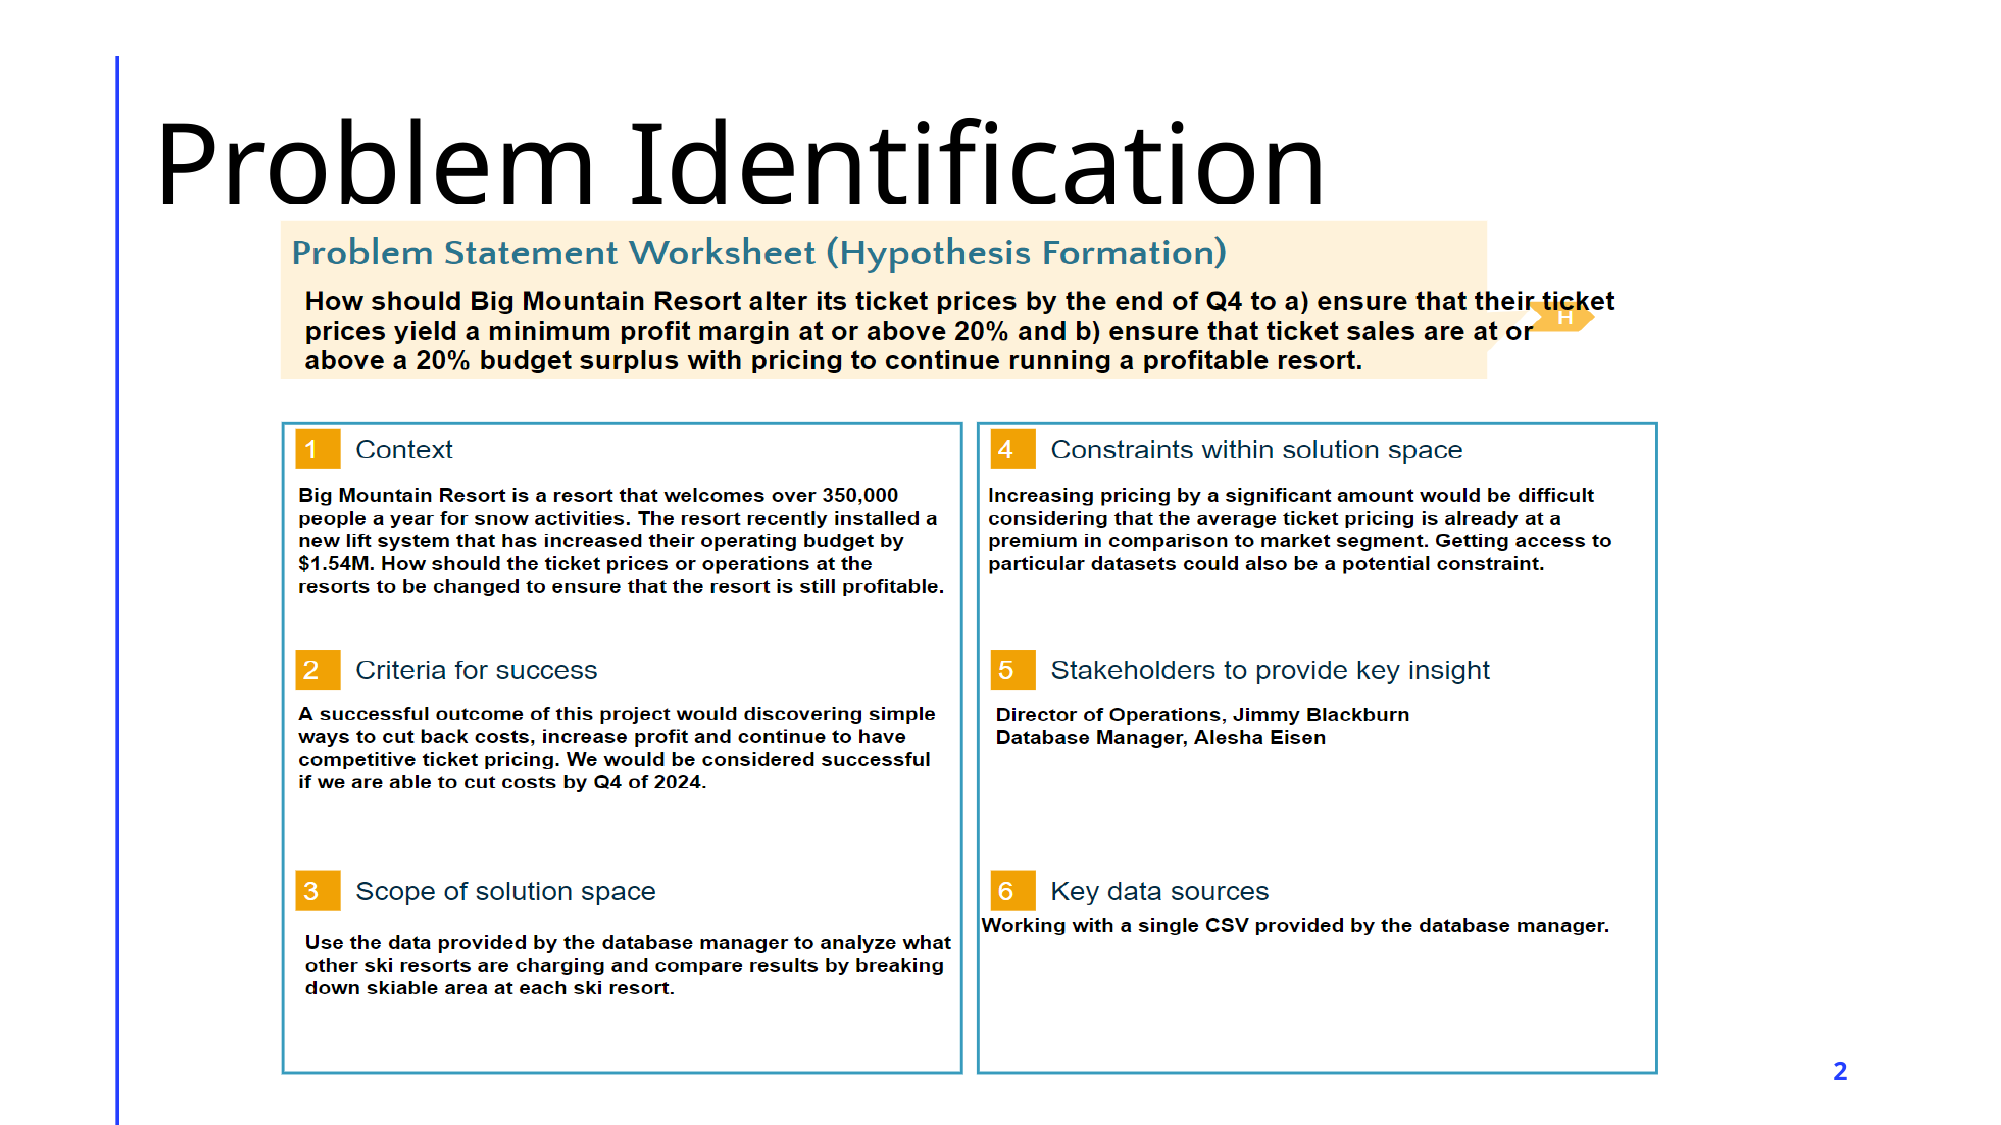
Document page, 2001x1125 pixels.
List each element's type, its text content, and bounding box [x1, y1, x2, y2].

picture [264, 204, 1667, 1080]
slide_number 2 [1412, 1042, 1863, 1103]
title Problem Identification [137, 59, 1863, 278]
